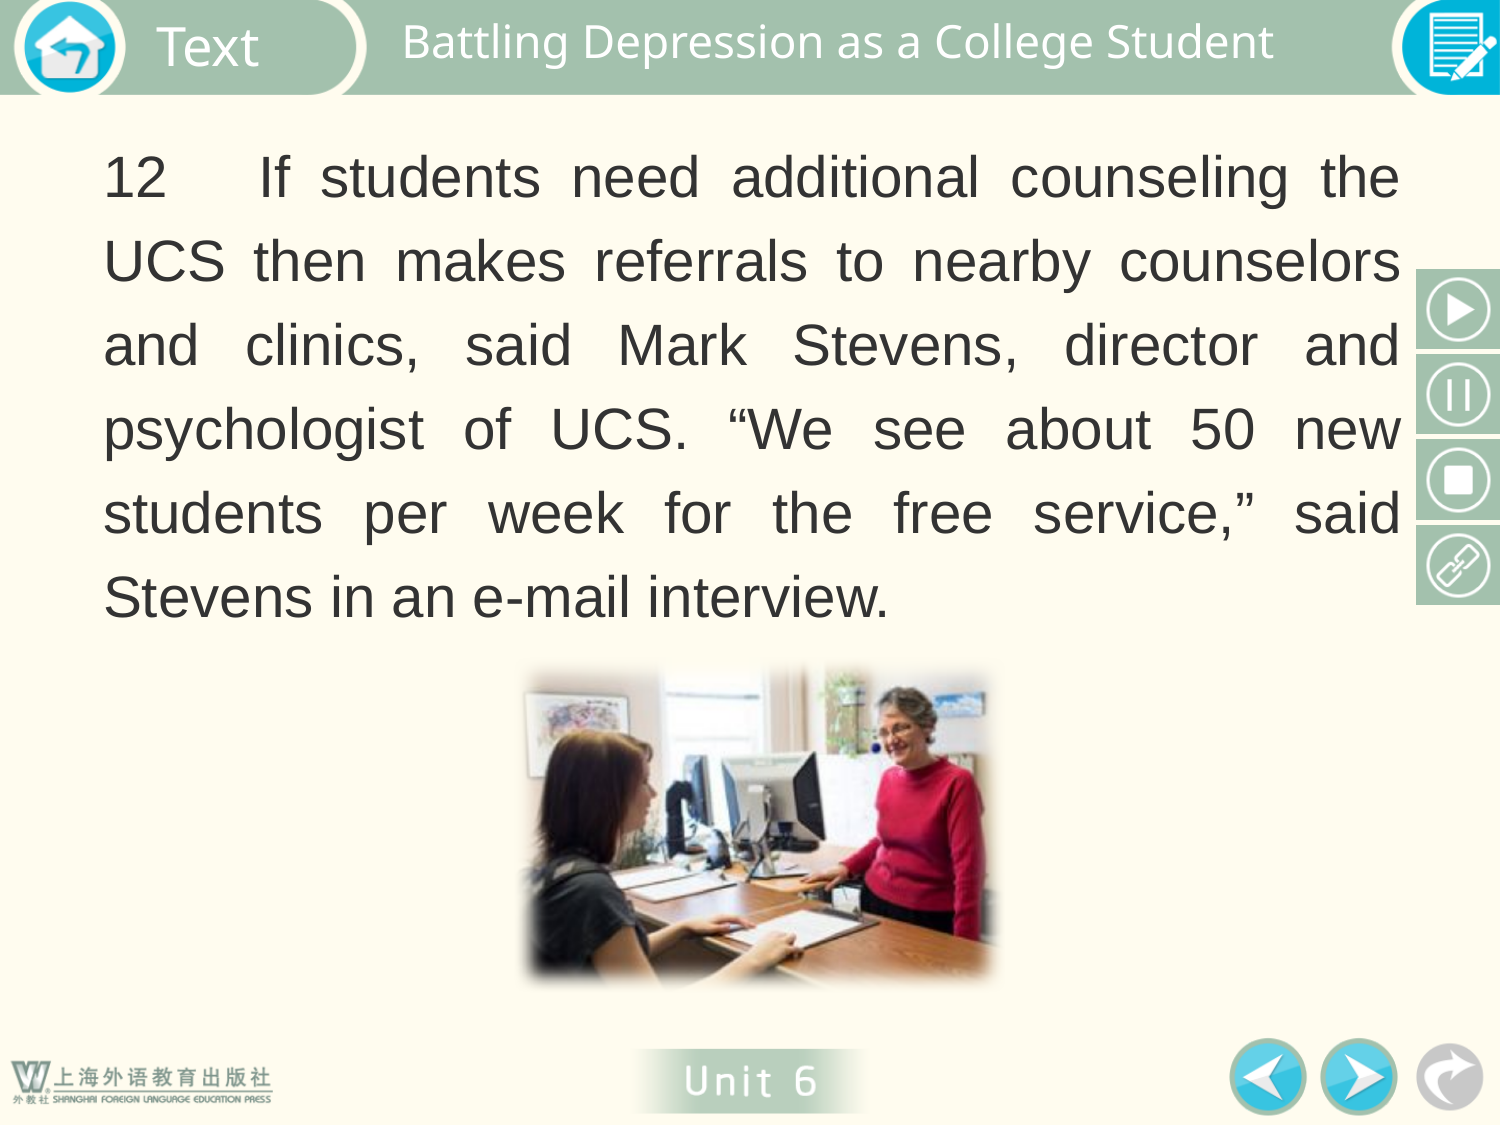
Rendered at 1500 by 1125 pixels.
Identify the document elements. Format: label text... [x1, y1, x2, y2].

text_box Battling Depression as a College Student [386, 4, 1365, 75]
text_box 12 If students need additional counseling the UCS then makes referrals to nearby counselors and clinics, said Mark Stevens, director and psychologist of UCS. “We see about 50 new students per week for the free service,” said Stevens in an e-mail interview. [88, 118, 1418, 637]
picture [0, 0, 1500, 1125]
